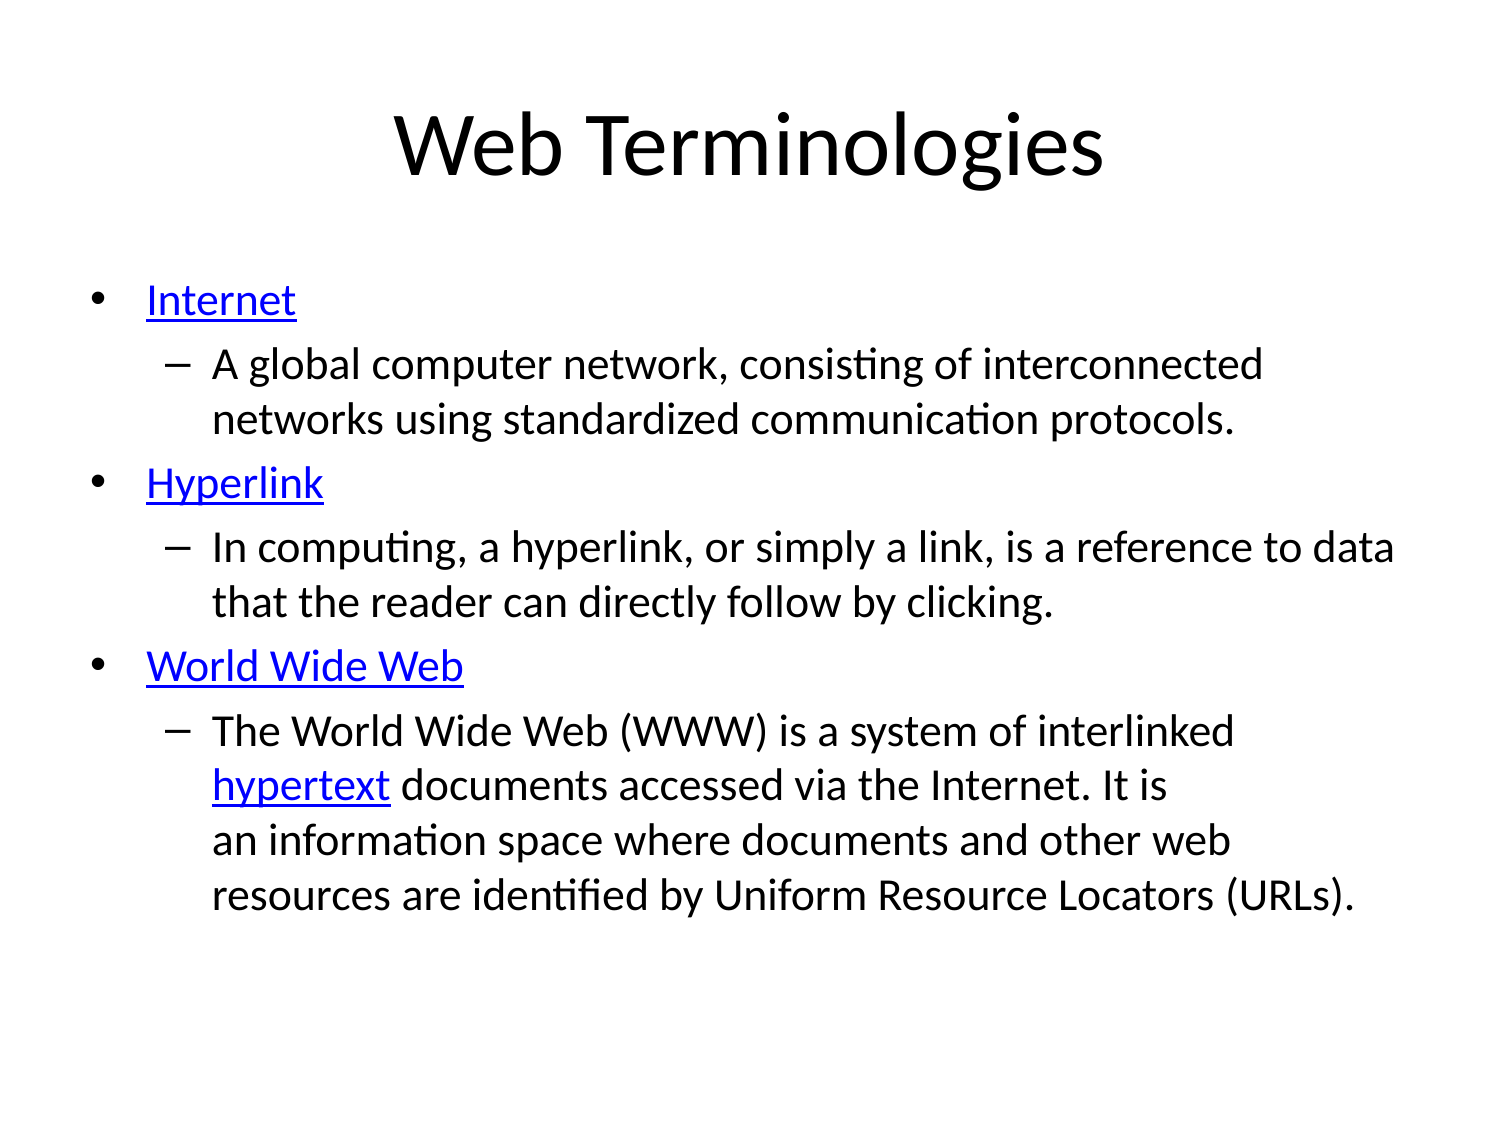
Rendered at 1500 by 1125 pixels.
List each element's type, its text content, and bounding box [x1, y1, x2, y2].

list Internet A global computer network, consisting of interconnected networks using standardized communication protocols. Hyperlink In computing, a hyperlink, or simply a link, is a reference to data that the reader can directly follow by clicking. World Wide Web The World Wide Web (WWW) is a system of interlinked hypertext documents accessed via the Internet. It is an information space where documents and other web resources are identified by Uniform Resource Locators (URLs). [75, 262, 1425, 1005]
title Web Terminologies [75, 45, 1425, 233]
